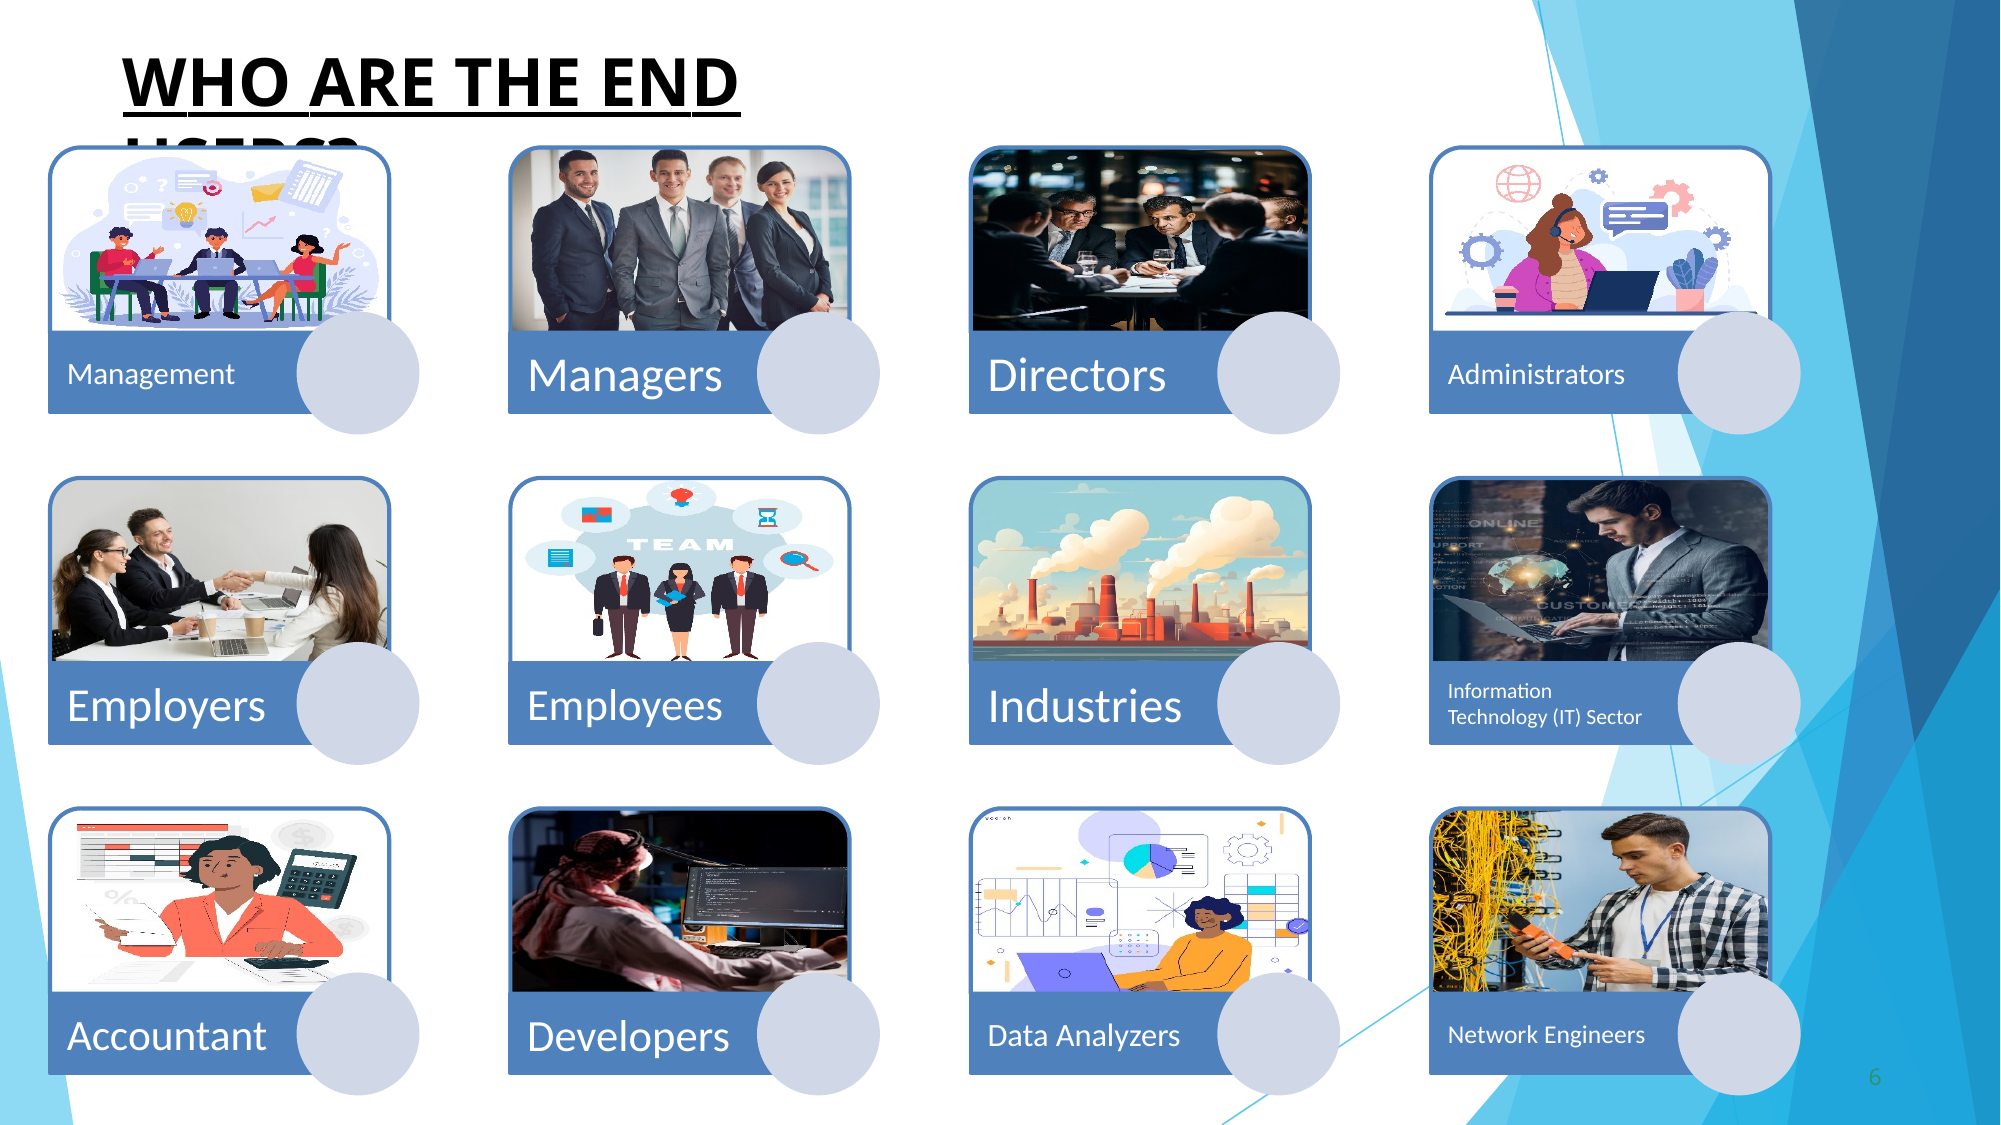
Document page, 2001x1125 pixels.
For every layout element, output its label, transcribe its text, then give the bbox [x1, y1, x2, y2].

title WHO ARE THE END USERS? [120, 37, 944, 145]
picture [1638, 481, 1768, 661]
slide_number 6 [1862, 1061, 1888, 1125]
picture [1638, 150, 1768, 330]
picture [1638, 811, 1768, 991]
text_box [49, 147, 1638, 1094]
